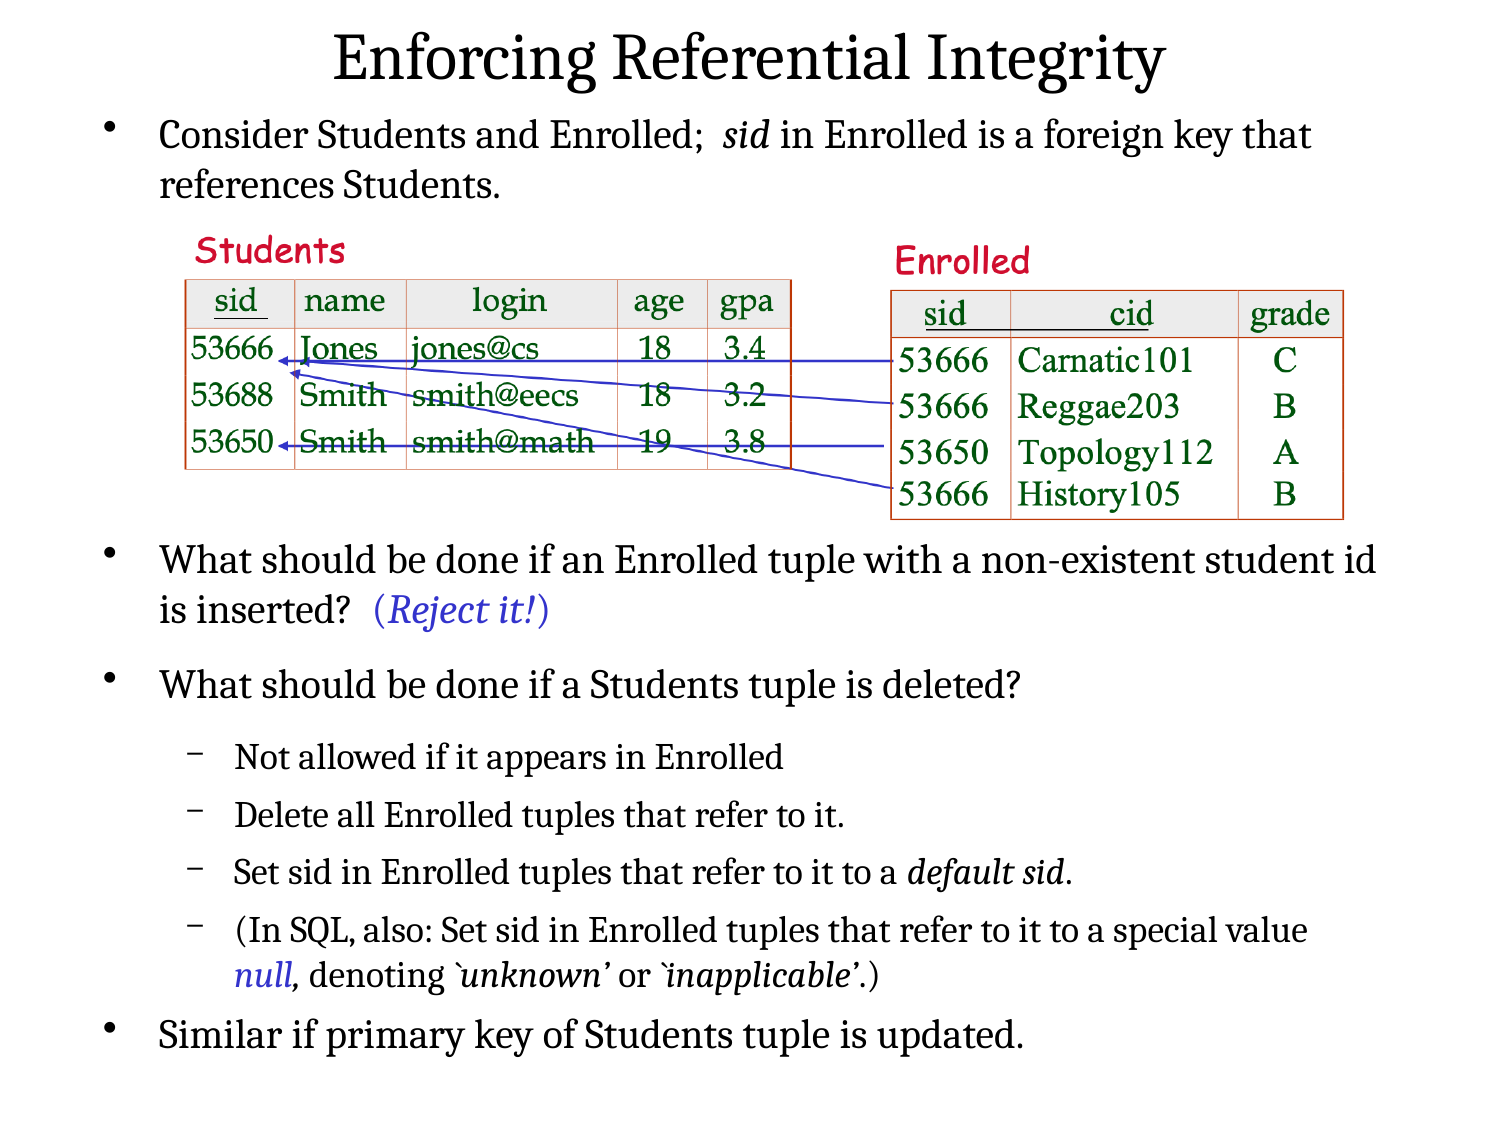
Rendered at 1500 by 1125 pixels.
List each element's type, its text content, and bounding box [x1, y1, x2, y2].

text_box Enforcing Referential Integrity [112, 18, 1388, 88]
text_box Consider Students and Enrolled; sid in Enrolled is a foreign key that references Students. What should be done if an Enrolled tuple with a non-existent student id is inserted? (Reject it!) What should be done if a Students tuple is deleted? Not allowed if it appears in Enrolled Delete all Enrolled tuples that refer to it. Set sid in Enrolled tuples that refer to it to a default sid. (In SQL, also: Set sid in Enrolled tuples that refer to it to a special value null, denoting `unknown’ or `inapplicable’.) Similar if primary key of Students tuple is updated. [84, 99, 1397, 775]
picture [174, 224, 1357, 526]
